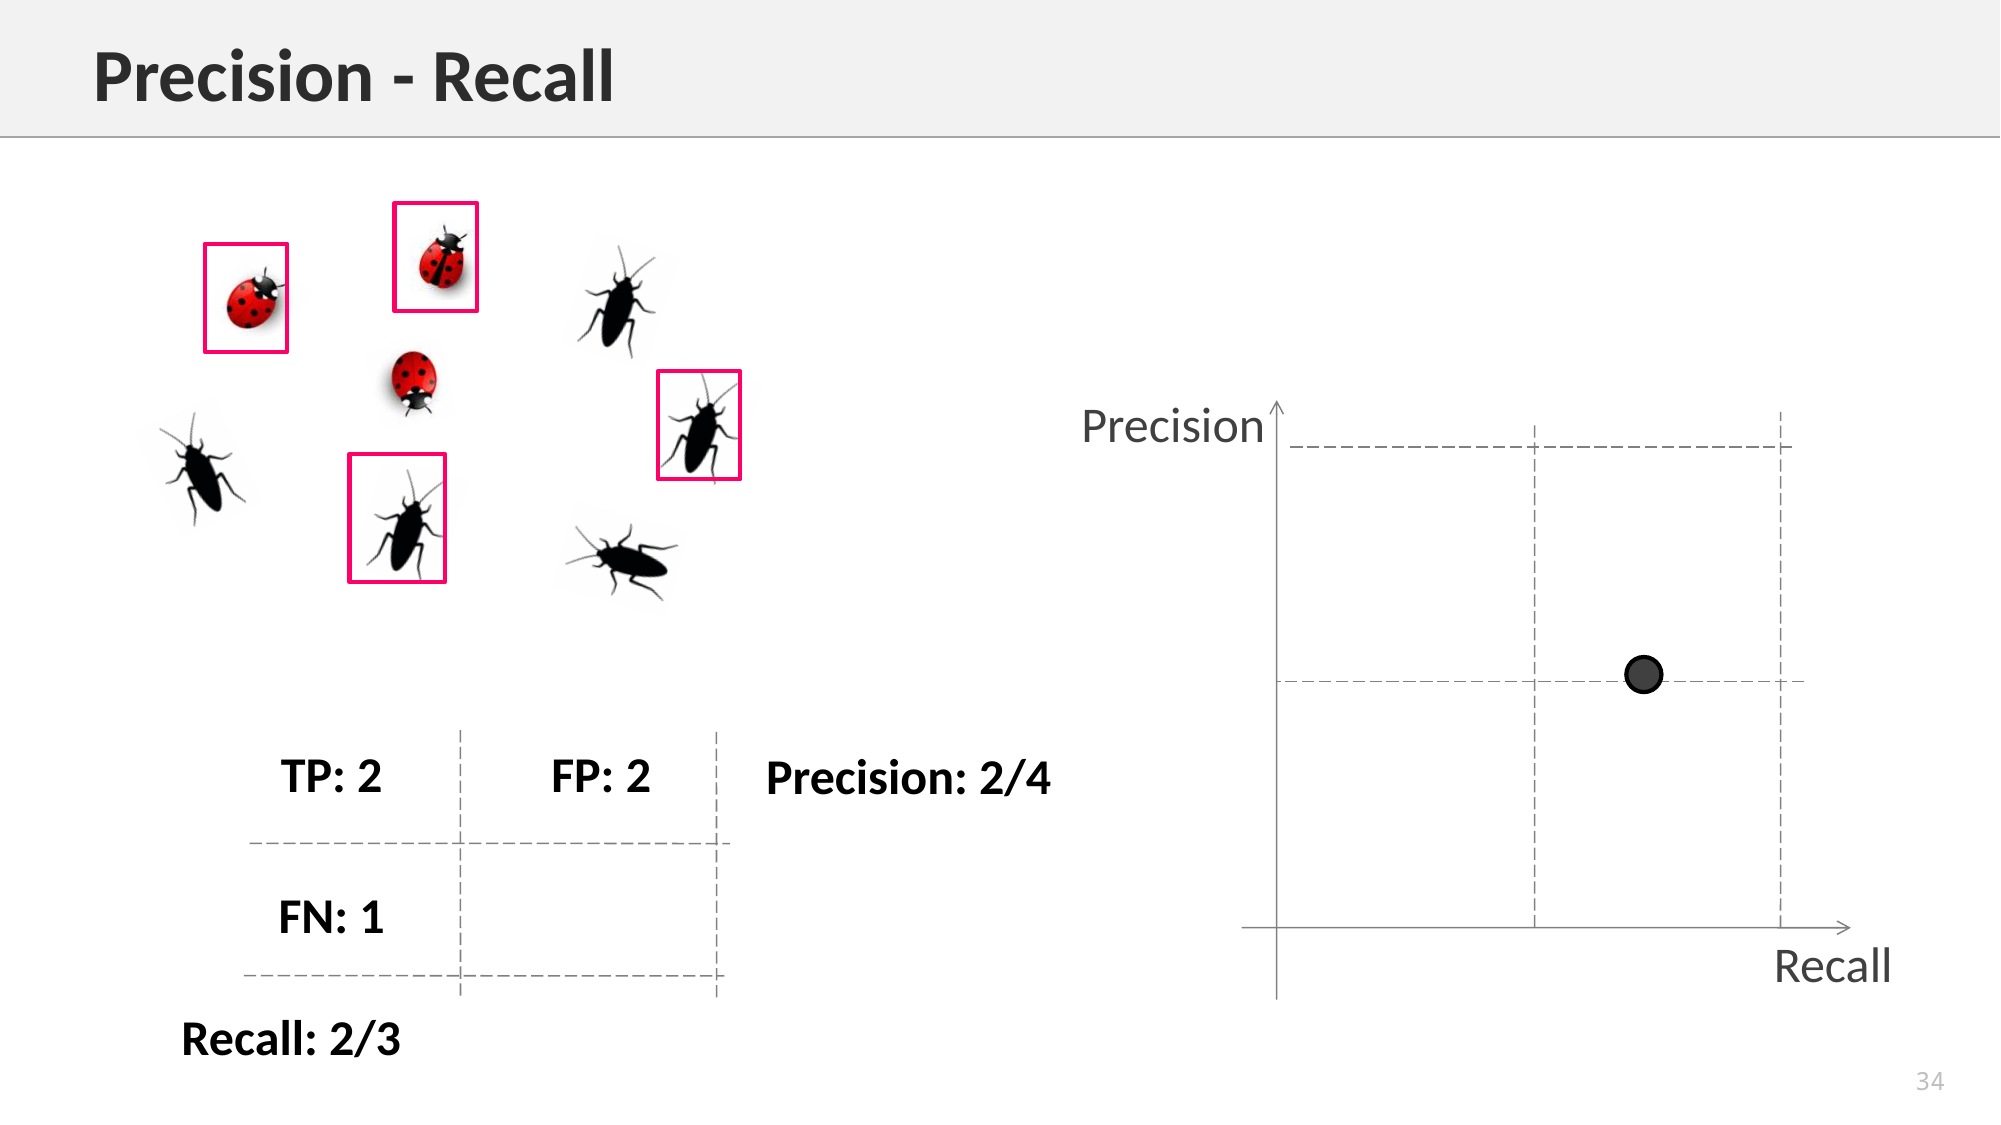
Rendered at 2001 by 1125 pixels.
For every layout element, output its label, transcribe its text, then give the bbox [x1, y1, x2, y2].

text_box [347, 452, 447, 584]
picture [576, 500, 664, 618]
text_box Recall: 2/3 [136, 975, 447, 1096]
picture [660, 367, 748, 485]
picture [371, 345, 450, 424]
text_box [1034, 397, 1910, 1000]
text_box FN: 1 [224, 853, 439, 974]
text_box FP: 2 [494, 712, 709, 834]
picture [576, 241, 664, 359]
picture [219, 263, 298, 341]
text_box TP: 2 [224, 712, 439, 834]
picture [409, 216, 483, 300]
picture [154, 408, 242, 525]
text_box [392, 201, 479, 313]
picture [365, 465, 454, 583]
text_box Precision: 2/4 [714, 714, 1029, 835]
text_box Precision - Recall [78, 19, 1863, 124]
text_box [203, 242, 289, 354]
